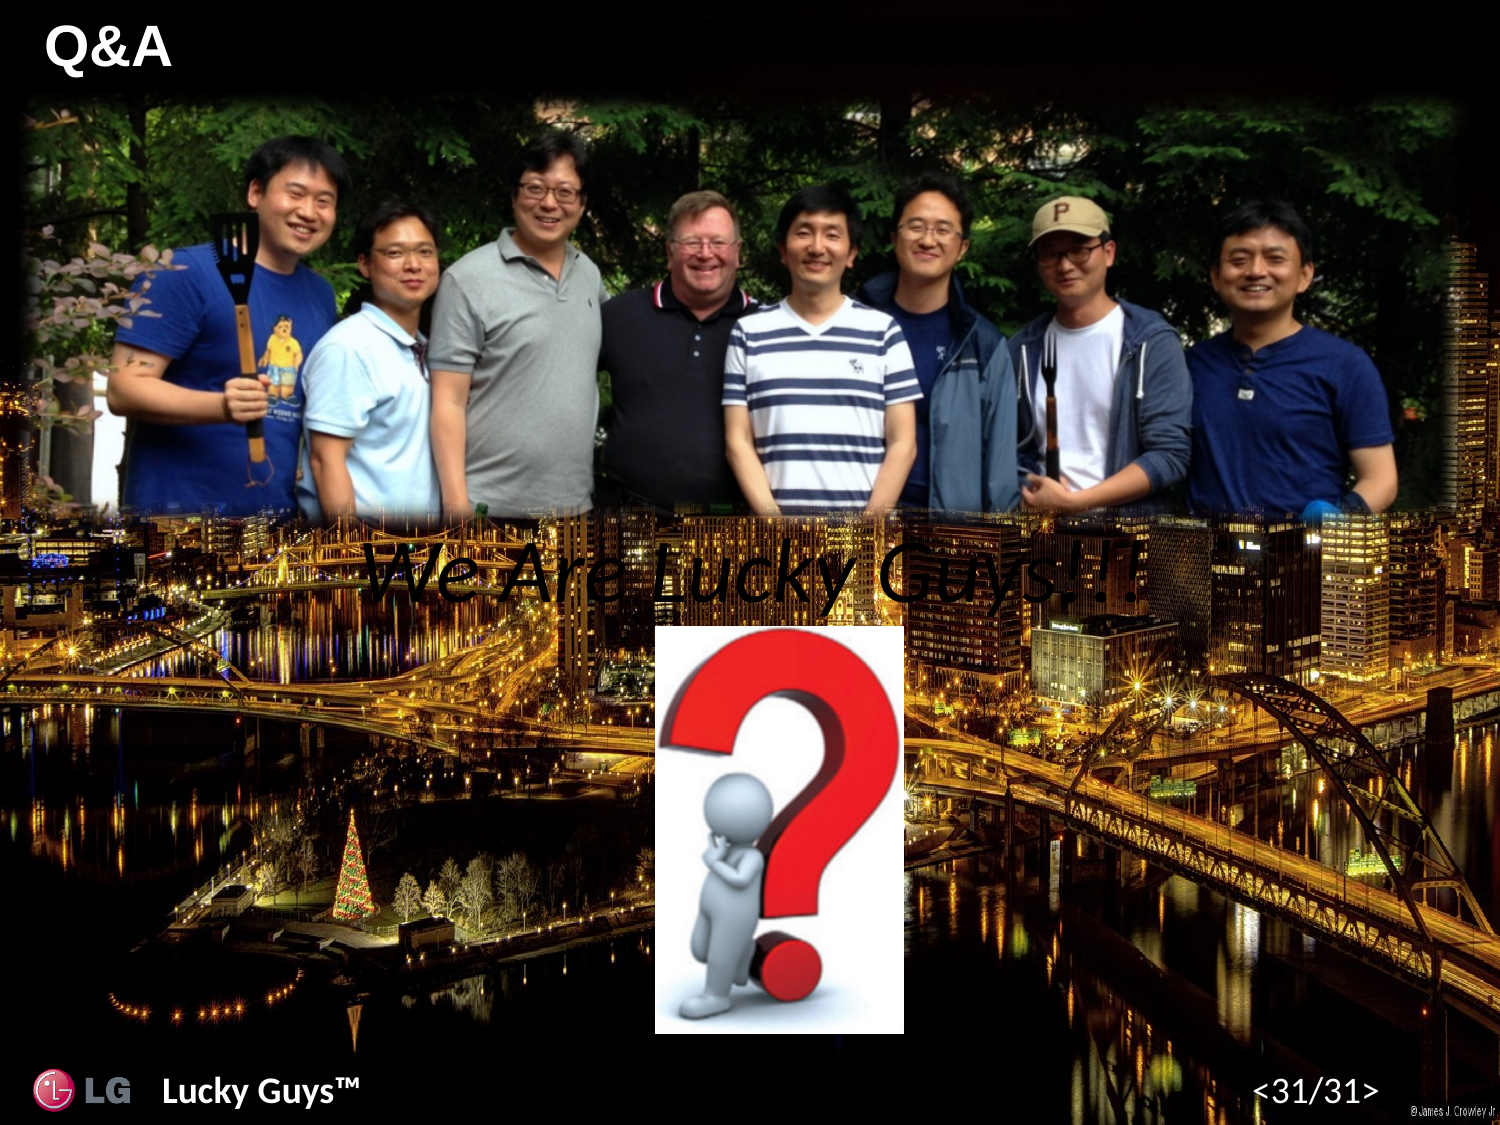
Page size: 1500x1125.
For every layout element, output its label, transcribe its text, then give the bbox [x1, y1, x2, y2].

text_box We Are Lucky Guys!!! [343, 537, 1165, 629]
picture [0, 0, 1500, 1125]
title Q&A [29, 19, 1459, 67]
